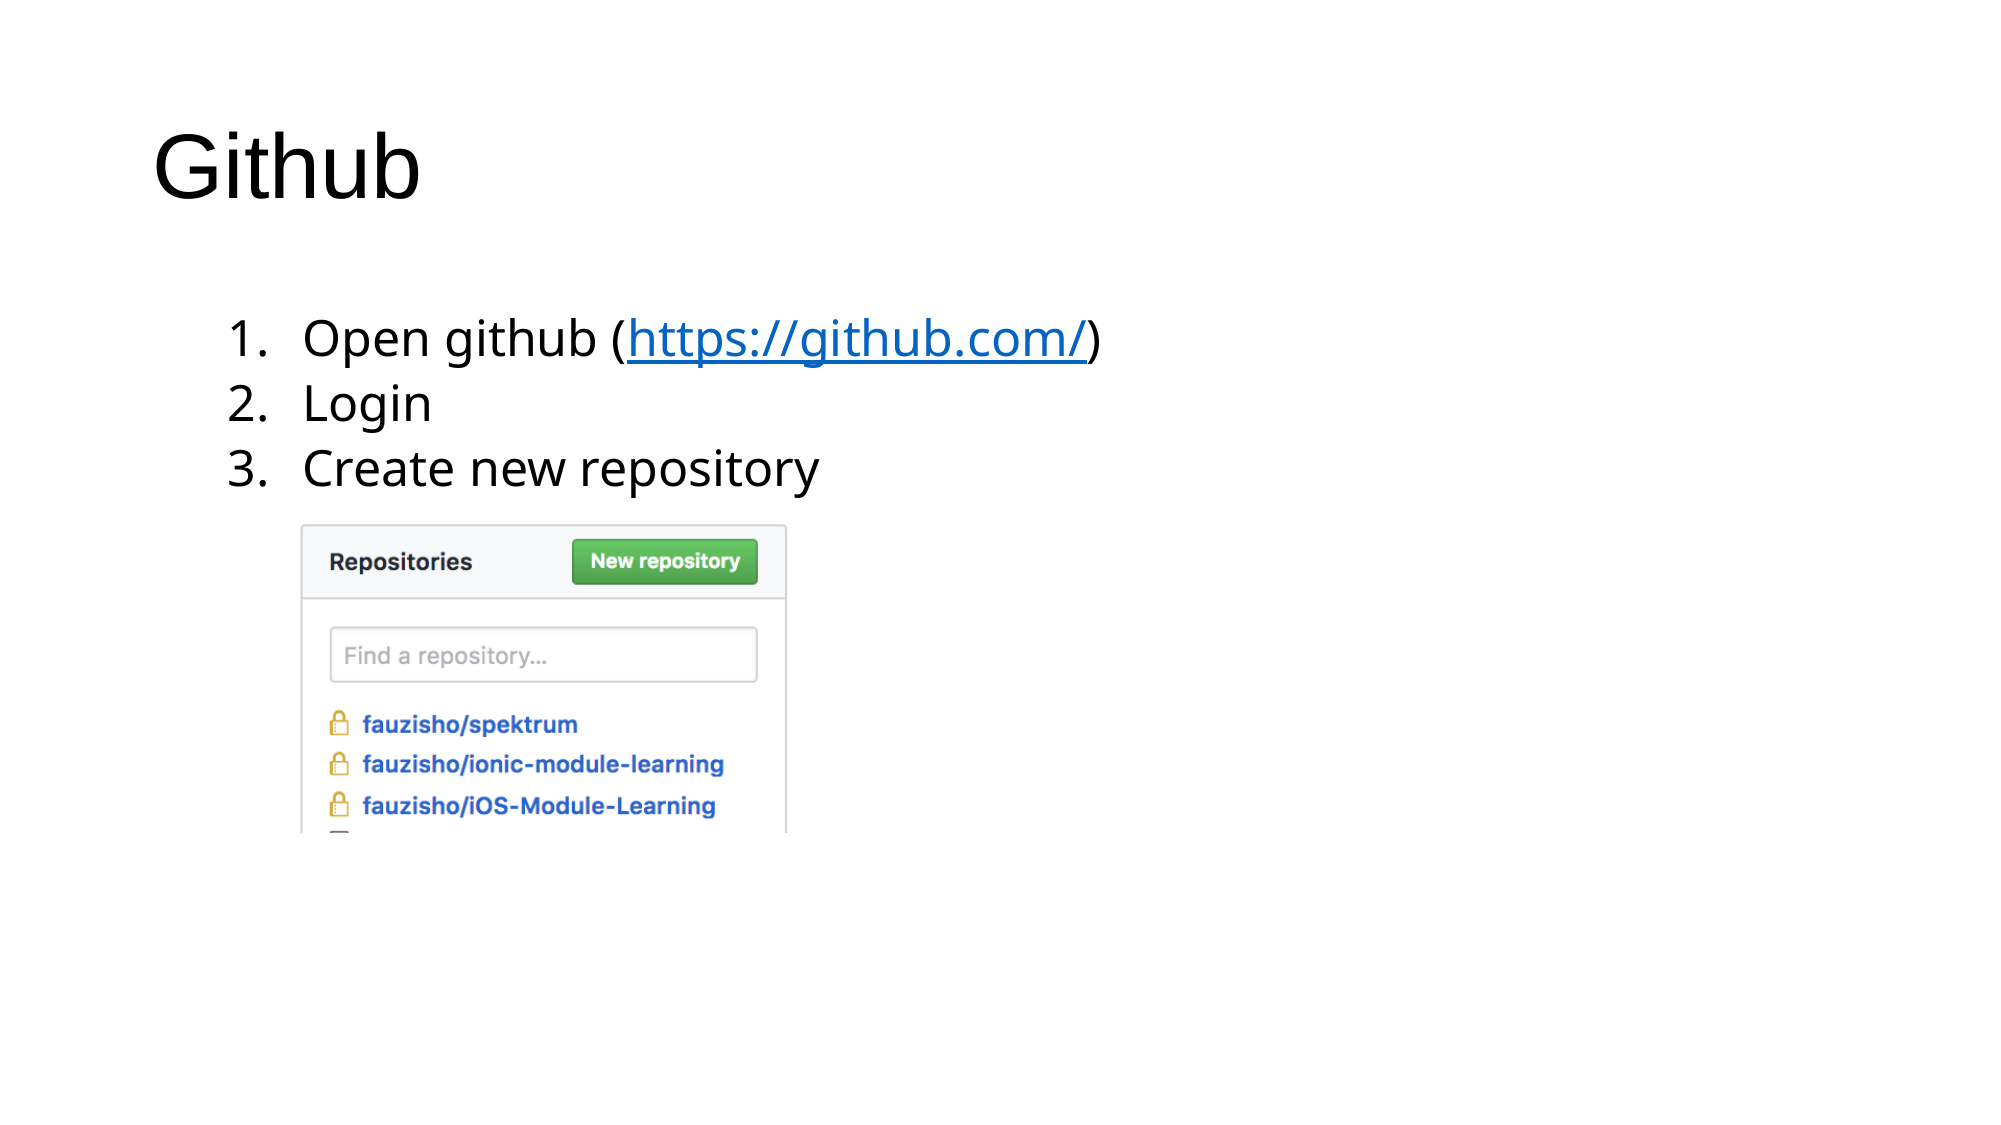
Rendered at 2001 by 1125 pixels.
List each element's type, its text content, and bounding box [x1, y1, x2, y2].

title Github [137, 59, 1863, 278]
list Open github (https://github.com/) Login Create new repository [137, 299, 1863, 1014]
picture [288, 518, 808, 833]
